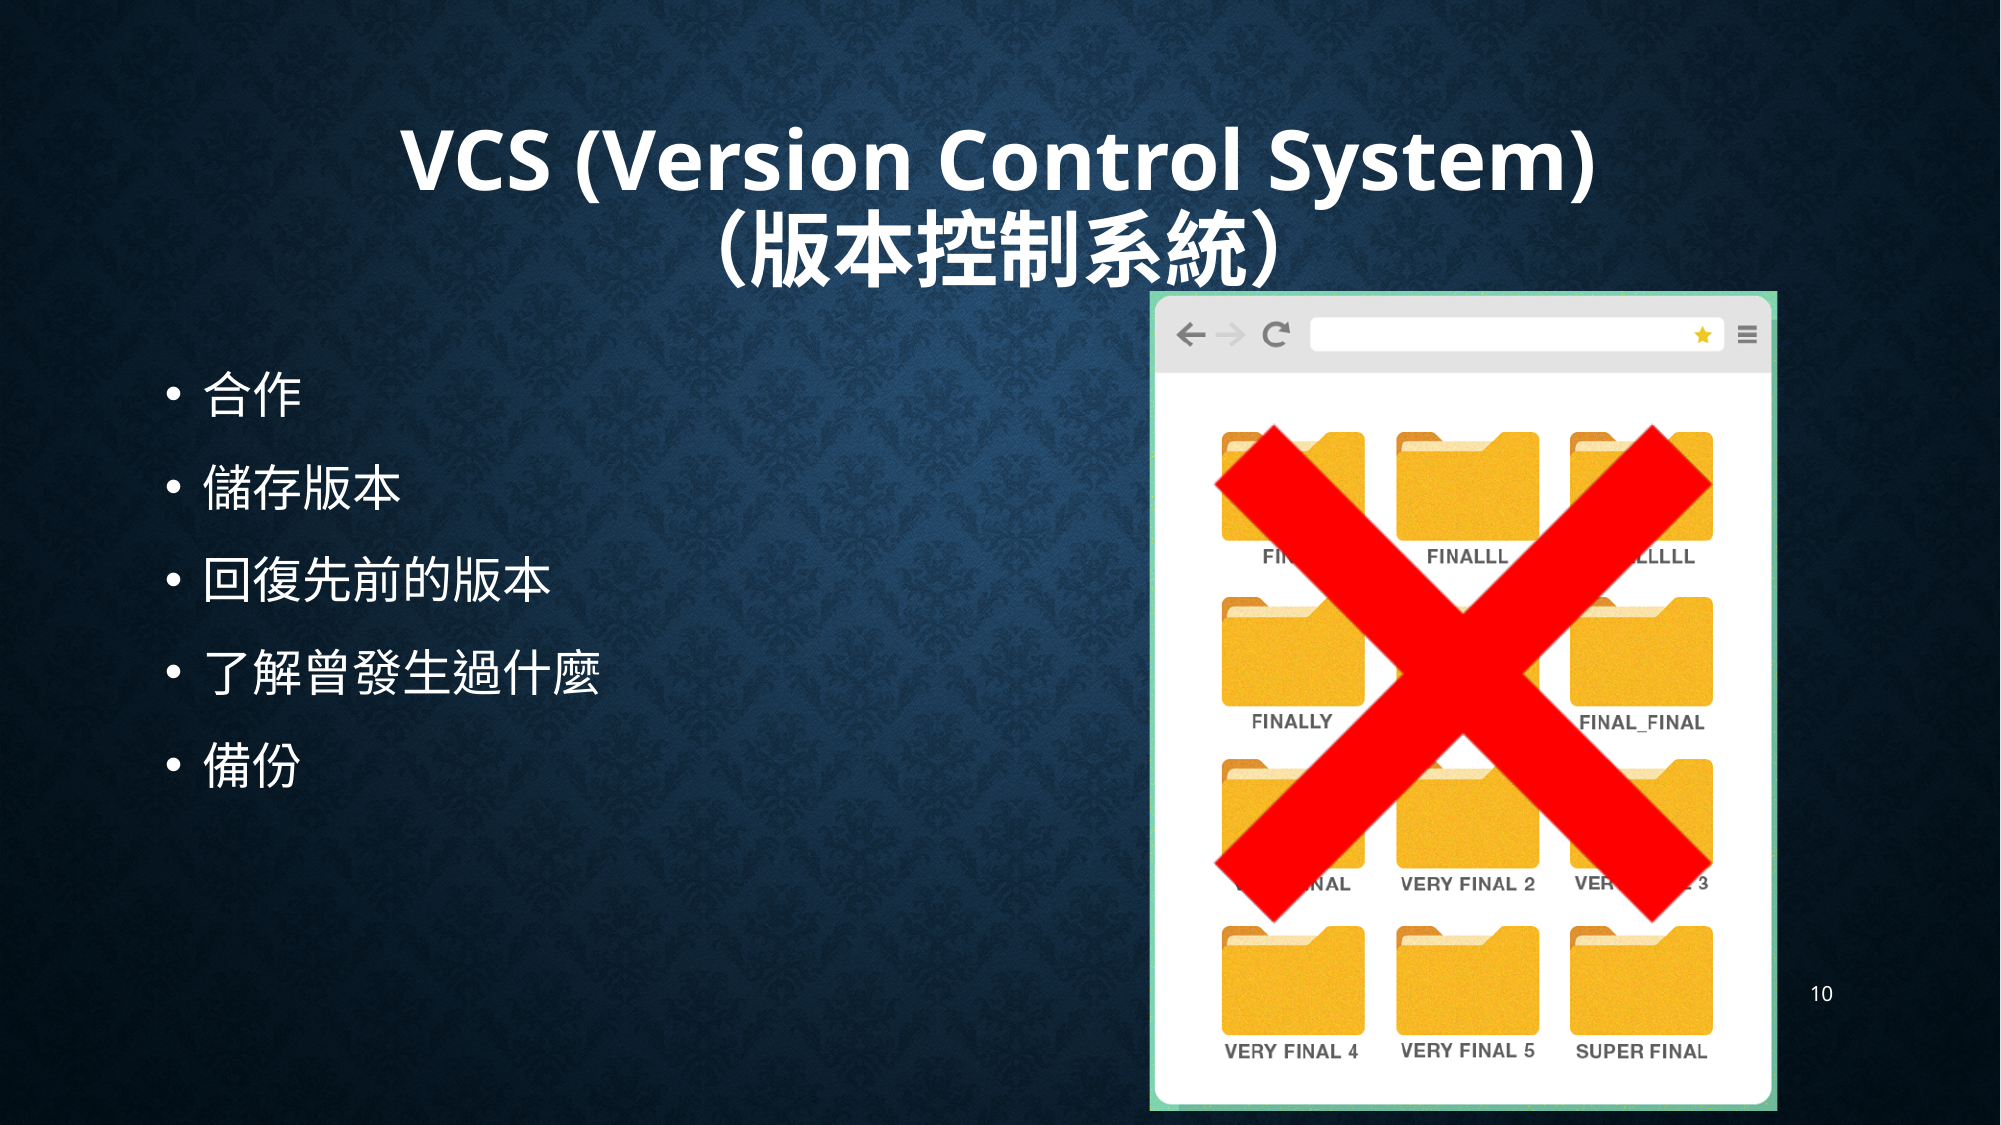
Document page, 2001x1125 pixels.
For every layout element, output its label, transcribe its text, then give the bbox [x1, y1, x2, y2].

list 合作 儲存版本 回復先前的版本 了解曾發生過什麼 備份 [149, 343, 1041, 950]
title VCS (Version Control System) （版本控制系統） [149, 99, 1849, 318]
picture [1125, 291, 1802, 1112]
slide_number 10 [1799, 965, 1849, 1025]
